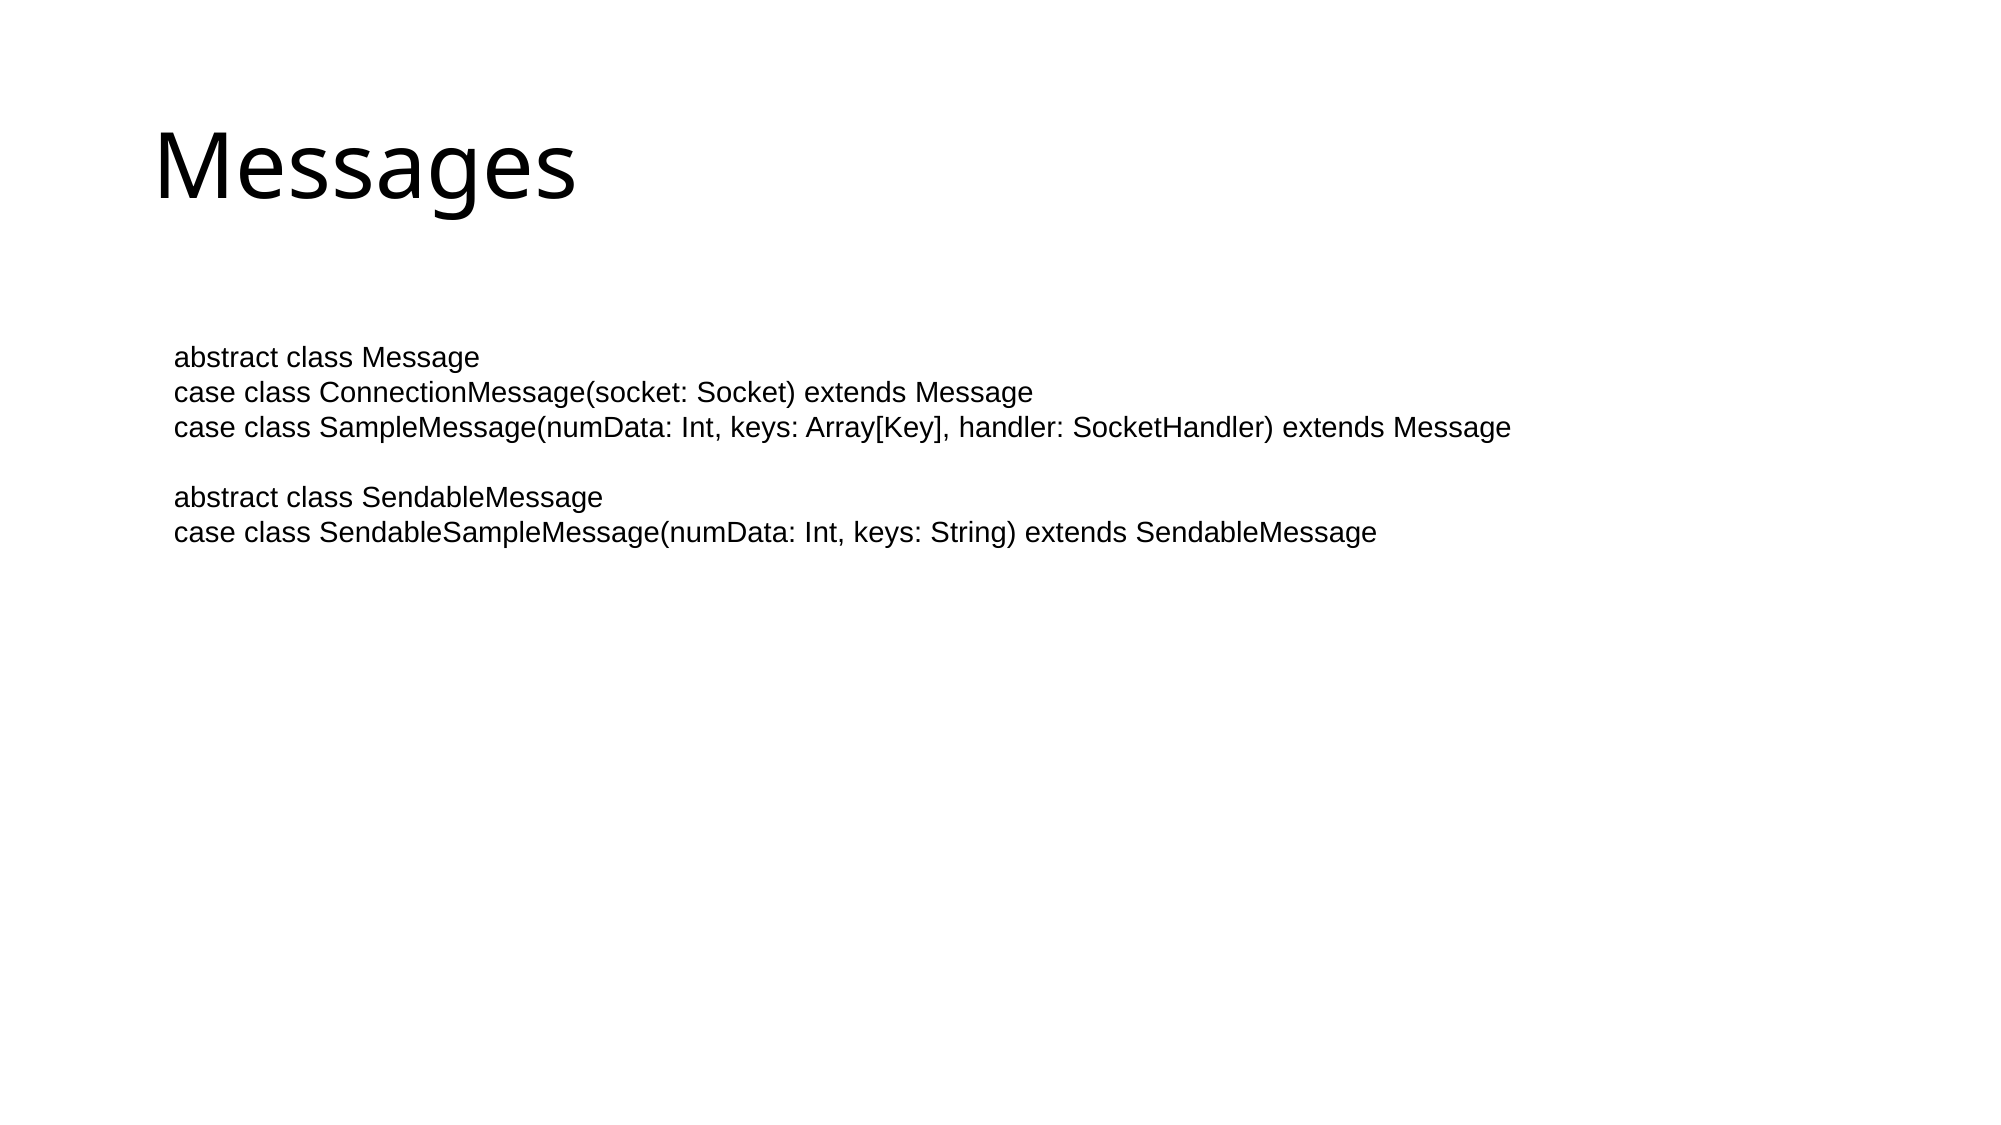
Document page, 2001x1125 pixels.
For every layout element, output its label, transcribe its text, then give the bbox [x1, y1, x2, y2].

title Messages [137, 59, 1863, 278]
text_box abstract class Message case class ConnectionMessage(socket: Socket) extends Message case class SampleMessage(numData: Int, keys: Array[Key], handler: SocketHandler) extends Message abstract class SendableMessage case class SendableSampleMessage(numData: Int, keys: String) extends SendableMessage [159, 331, 1863, 636]
